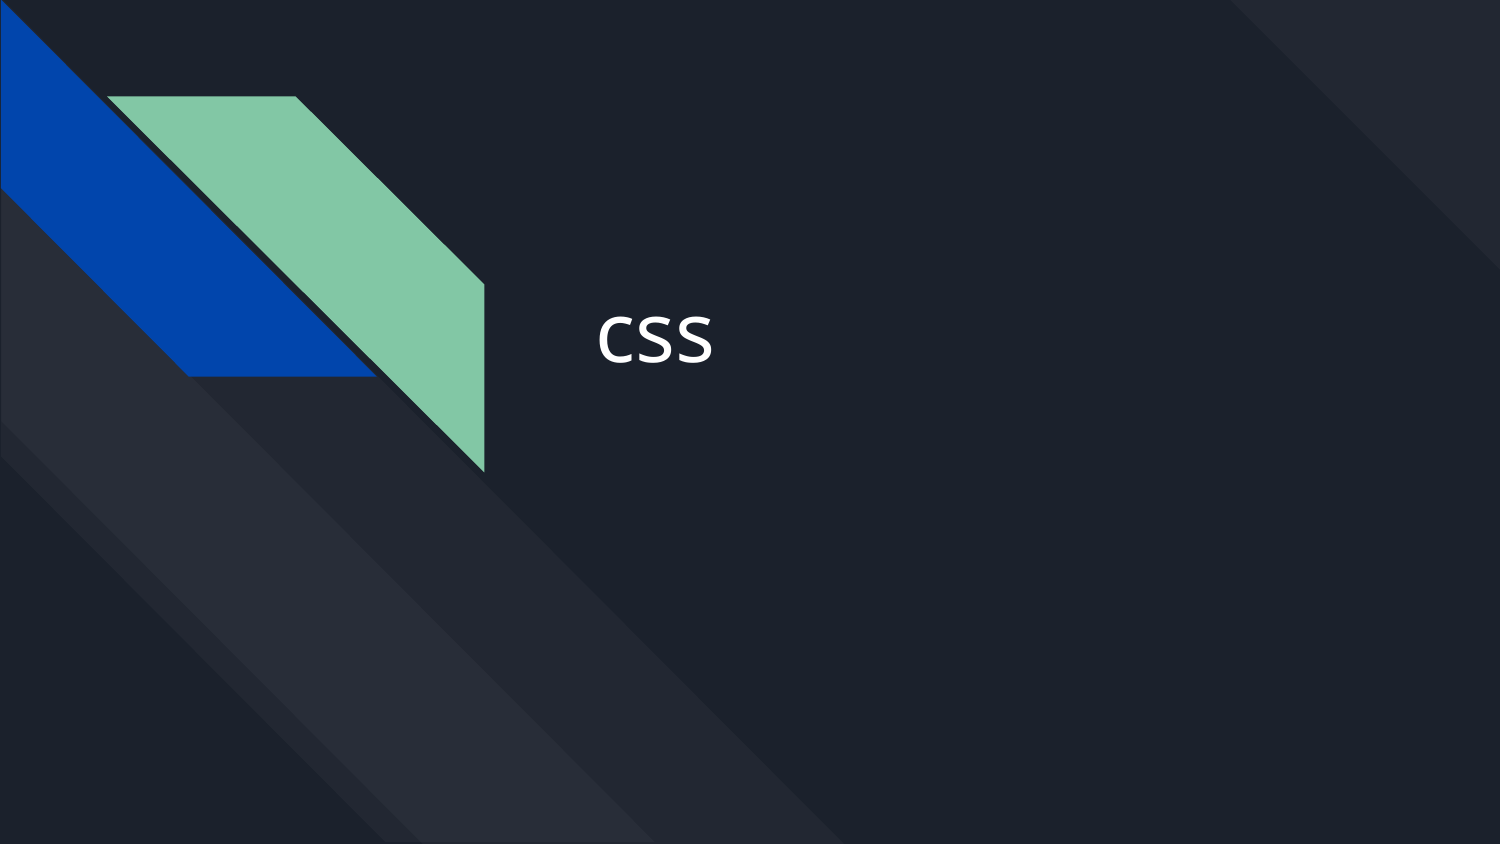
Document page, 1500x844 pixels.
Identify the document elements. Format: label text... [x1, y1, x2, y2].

title css [580, 258, 1404, 518]
